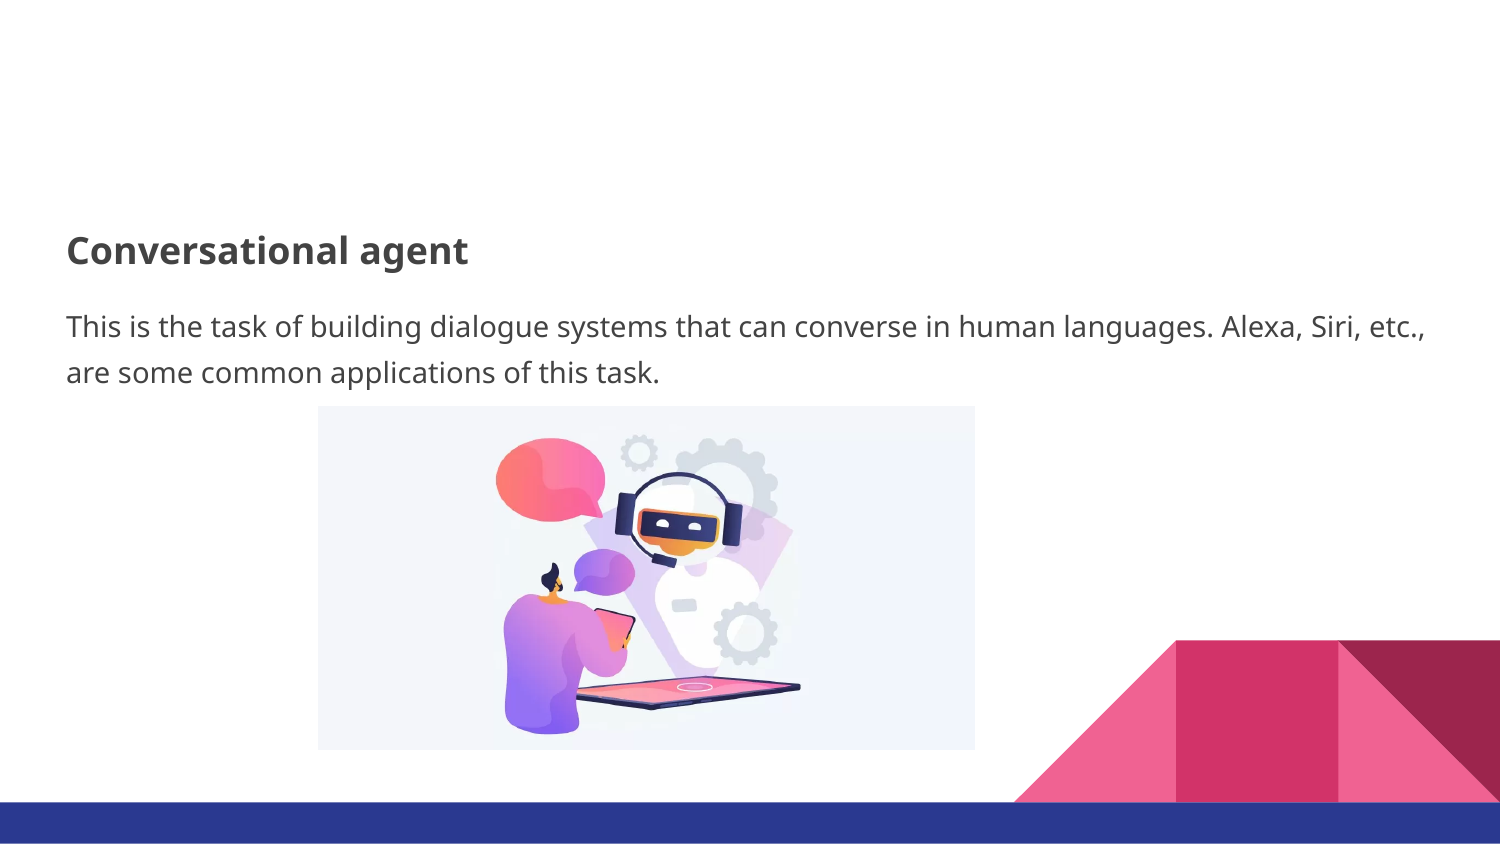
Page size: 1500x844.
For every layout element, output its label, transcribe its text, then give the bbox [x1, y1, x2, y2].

list Conversational agent This is the task of building dialogue systems that can converse in human languages. Alexa, Siri, etc., are some common applications of this task. [51, 201, 1449, 750]
picture [318, 405, 975, 750]
